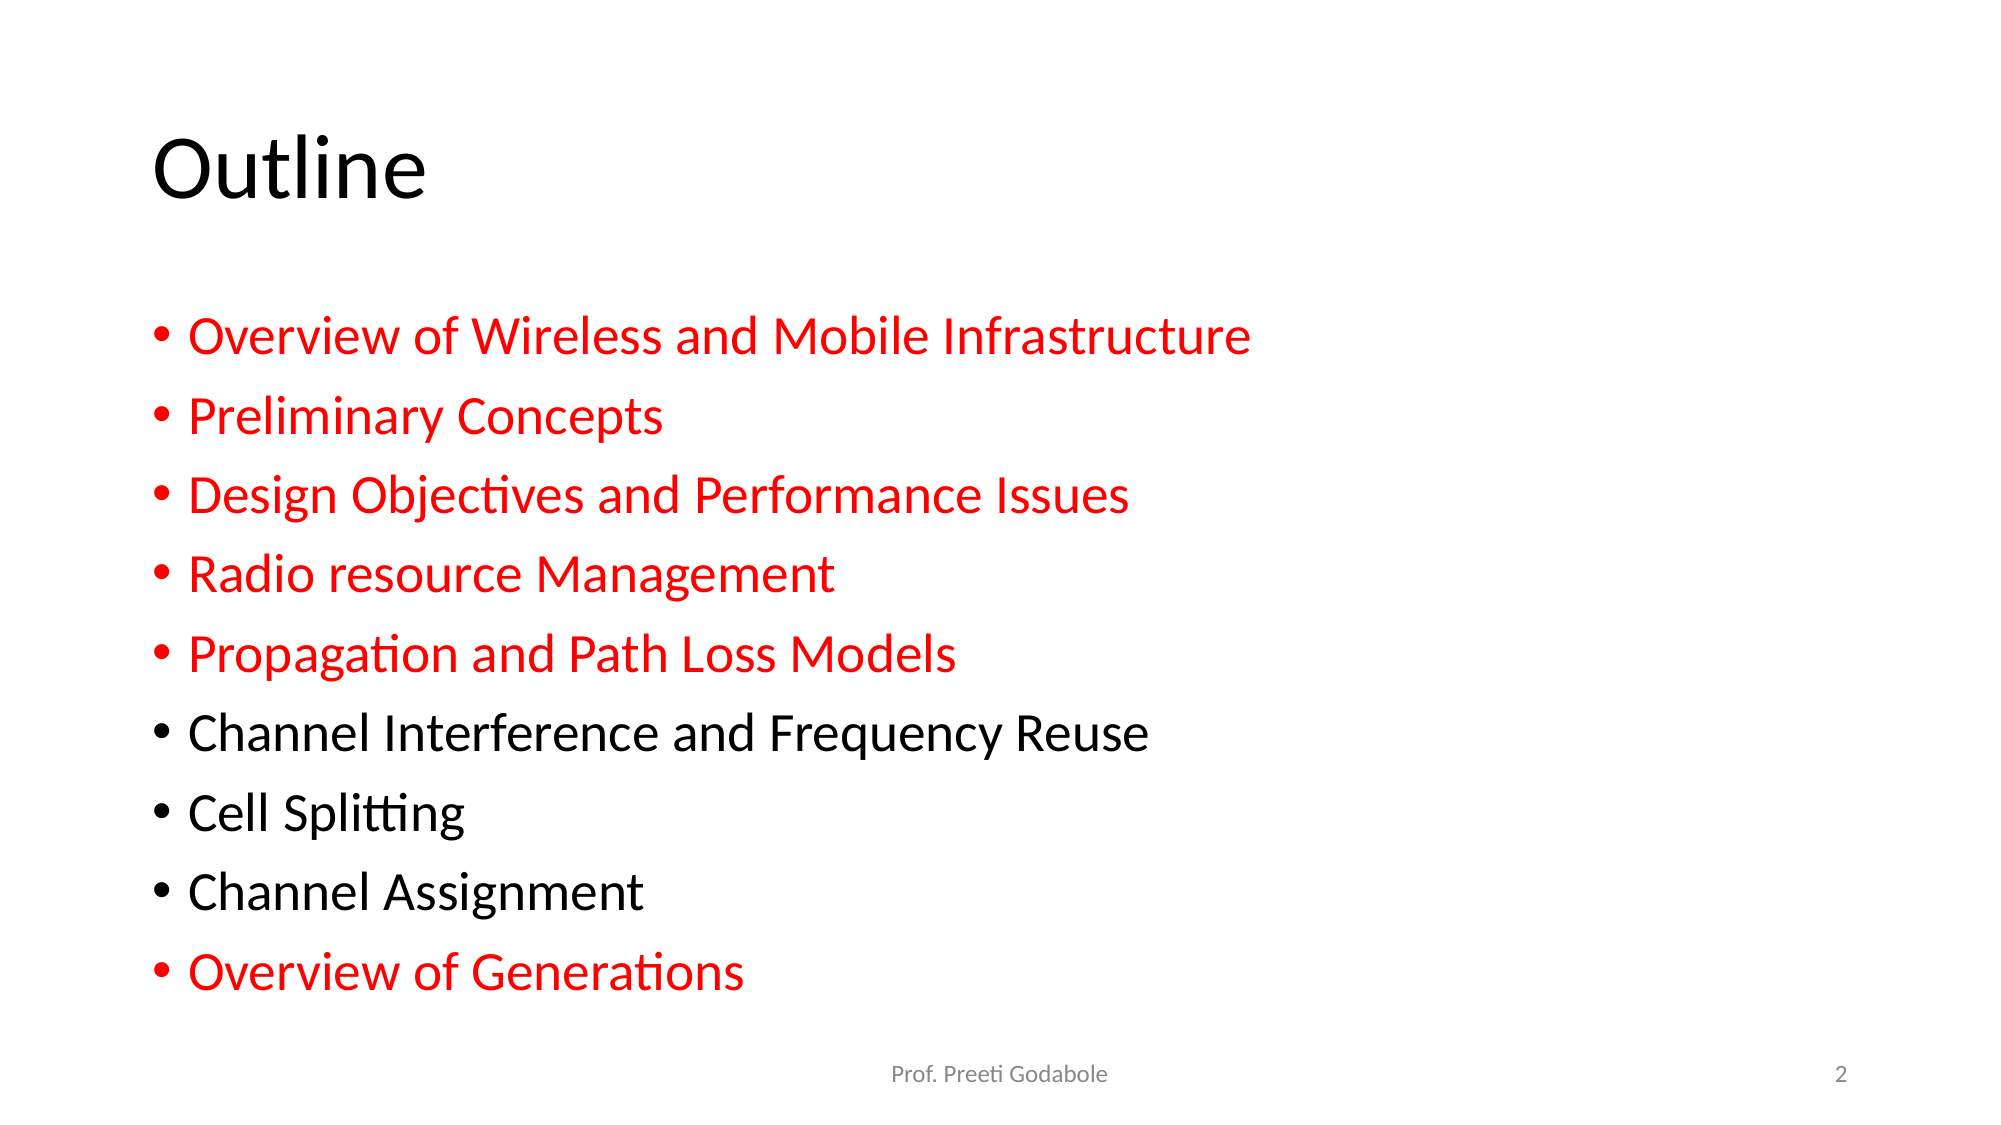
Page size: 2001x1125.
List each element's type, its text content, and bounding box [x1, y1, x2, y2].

list Overview of Wireless and Mobile Infrastructure Preliminary Concepts Design Objectives and Performance Issues Radio resource Management Propagation and Path Loss Models Channel Interference and Frequency Reuse Cell Splitting Channel Assignment Overview of Generations [137, 299, 1863, 1014]
slide_number ‹#› [1412, 1042, 1863, 1103]
footer Prof. Preeti Godabole [662, 1042, 1338, 1103]
title Outline [137, 59, 1863, 278]
